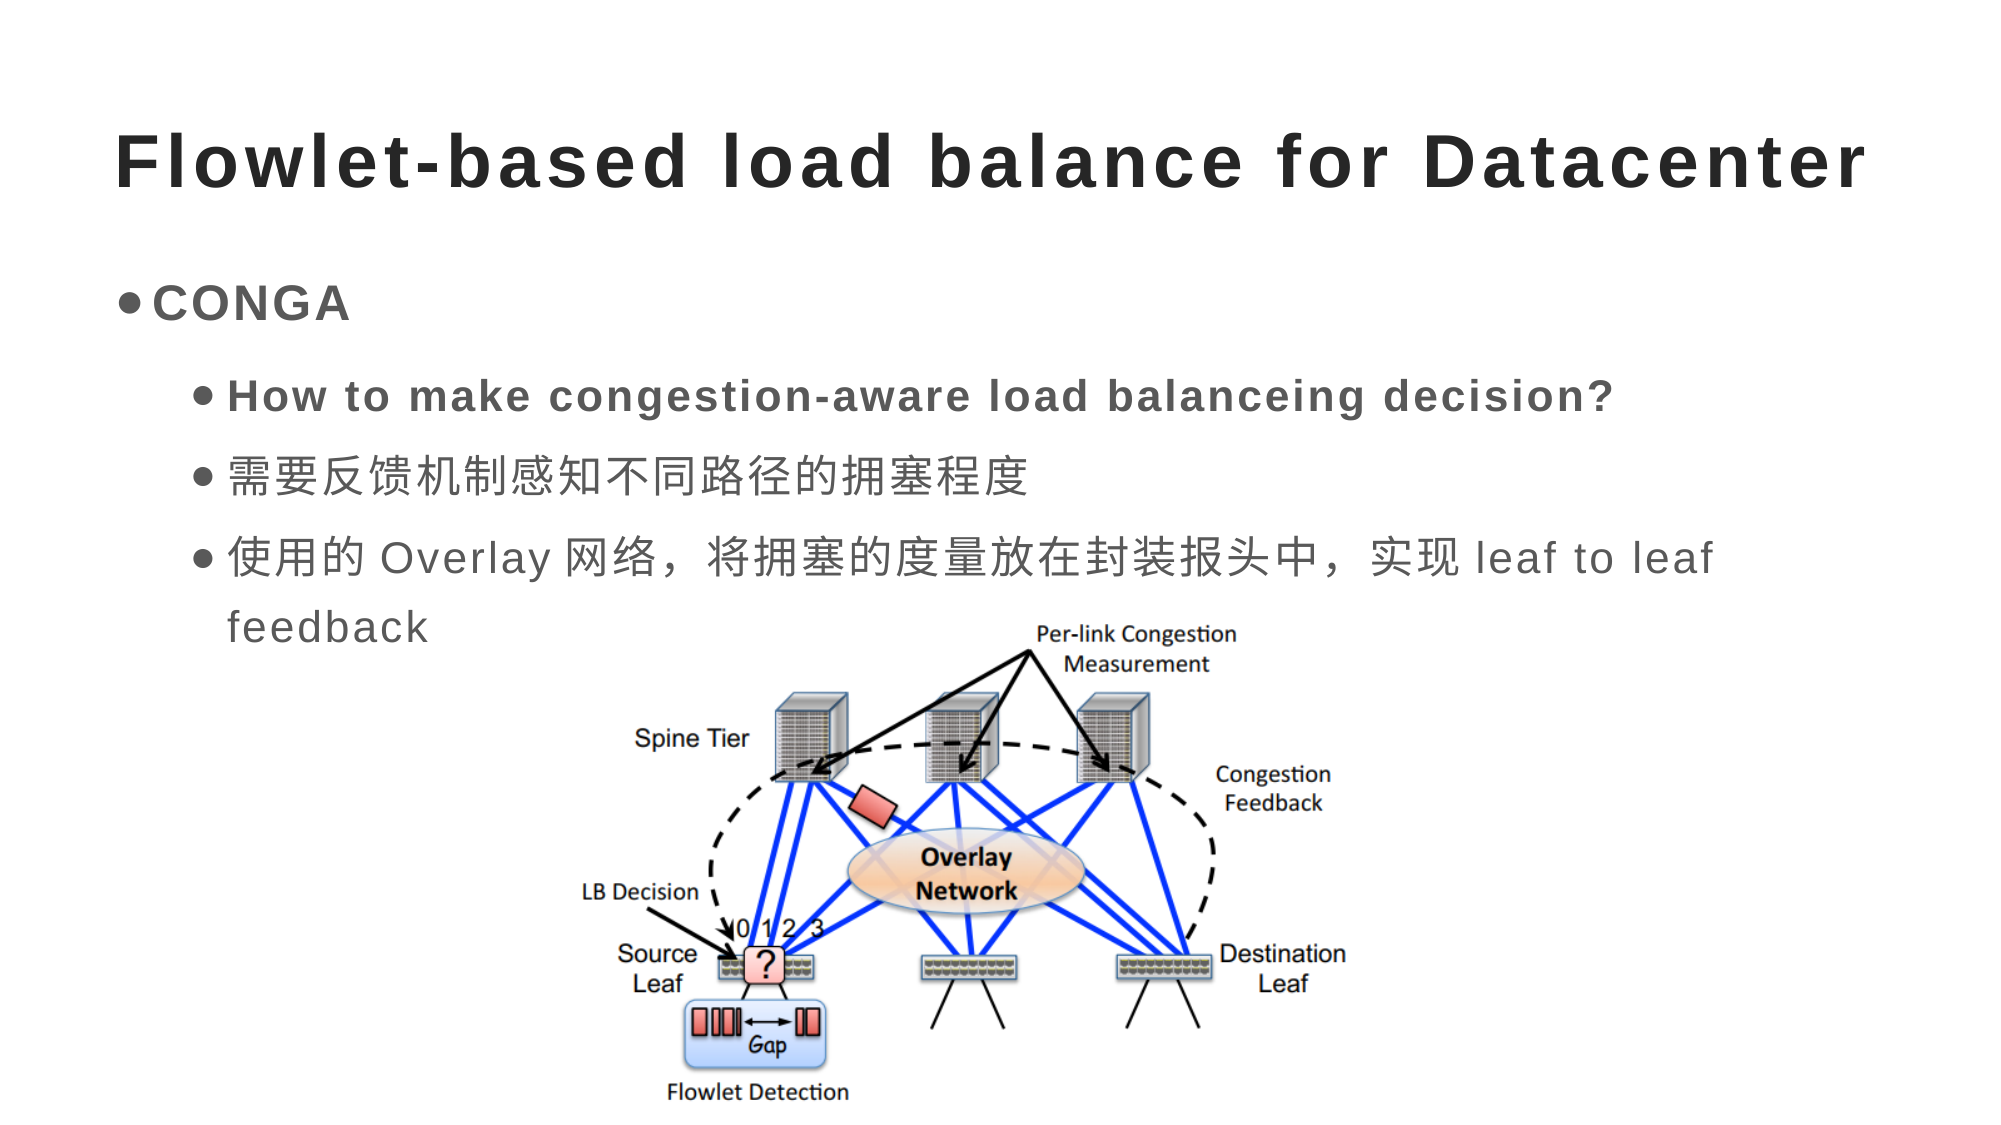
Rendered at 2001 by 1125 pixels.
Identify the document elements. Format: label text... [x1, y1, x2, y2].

picture [521, 608, 1426, 1125]
list CONGA How to make congestion-aware load balanceing decision? 需要反馈机制感知不同路径的拥塞程度 使用的Overlay网络，将拥塞的度量放在封装报头中，实现leaf to leaf feedback [99, 244, 1900, 1026]
title Flowlet-based load balance for Datacenter [99, 99, 1900, 216]
